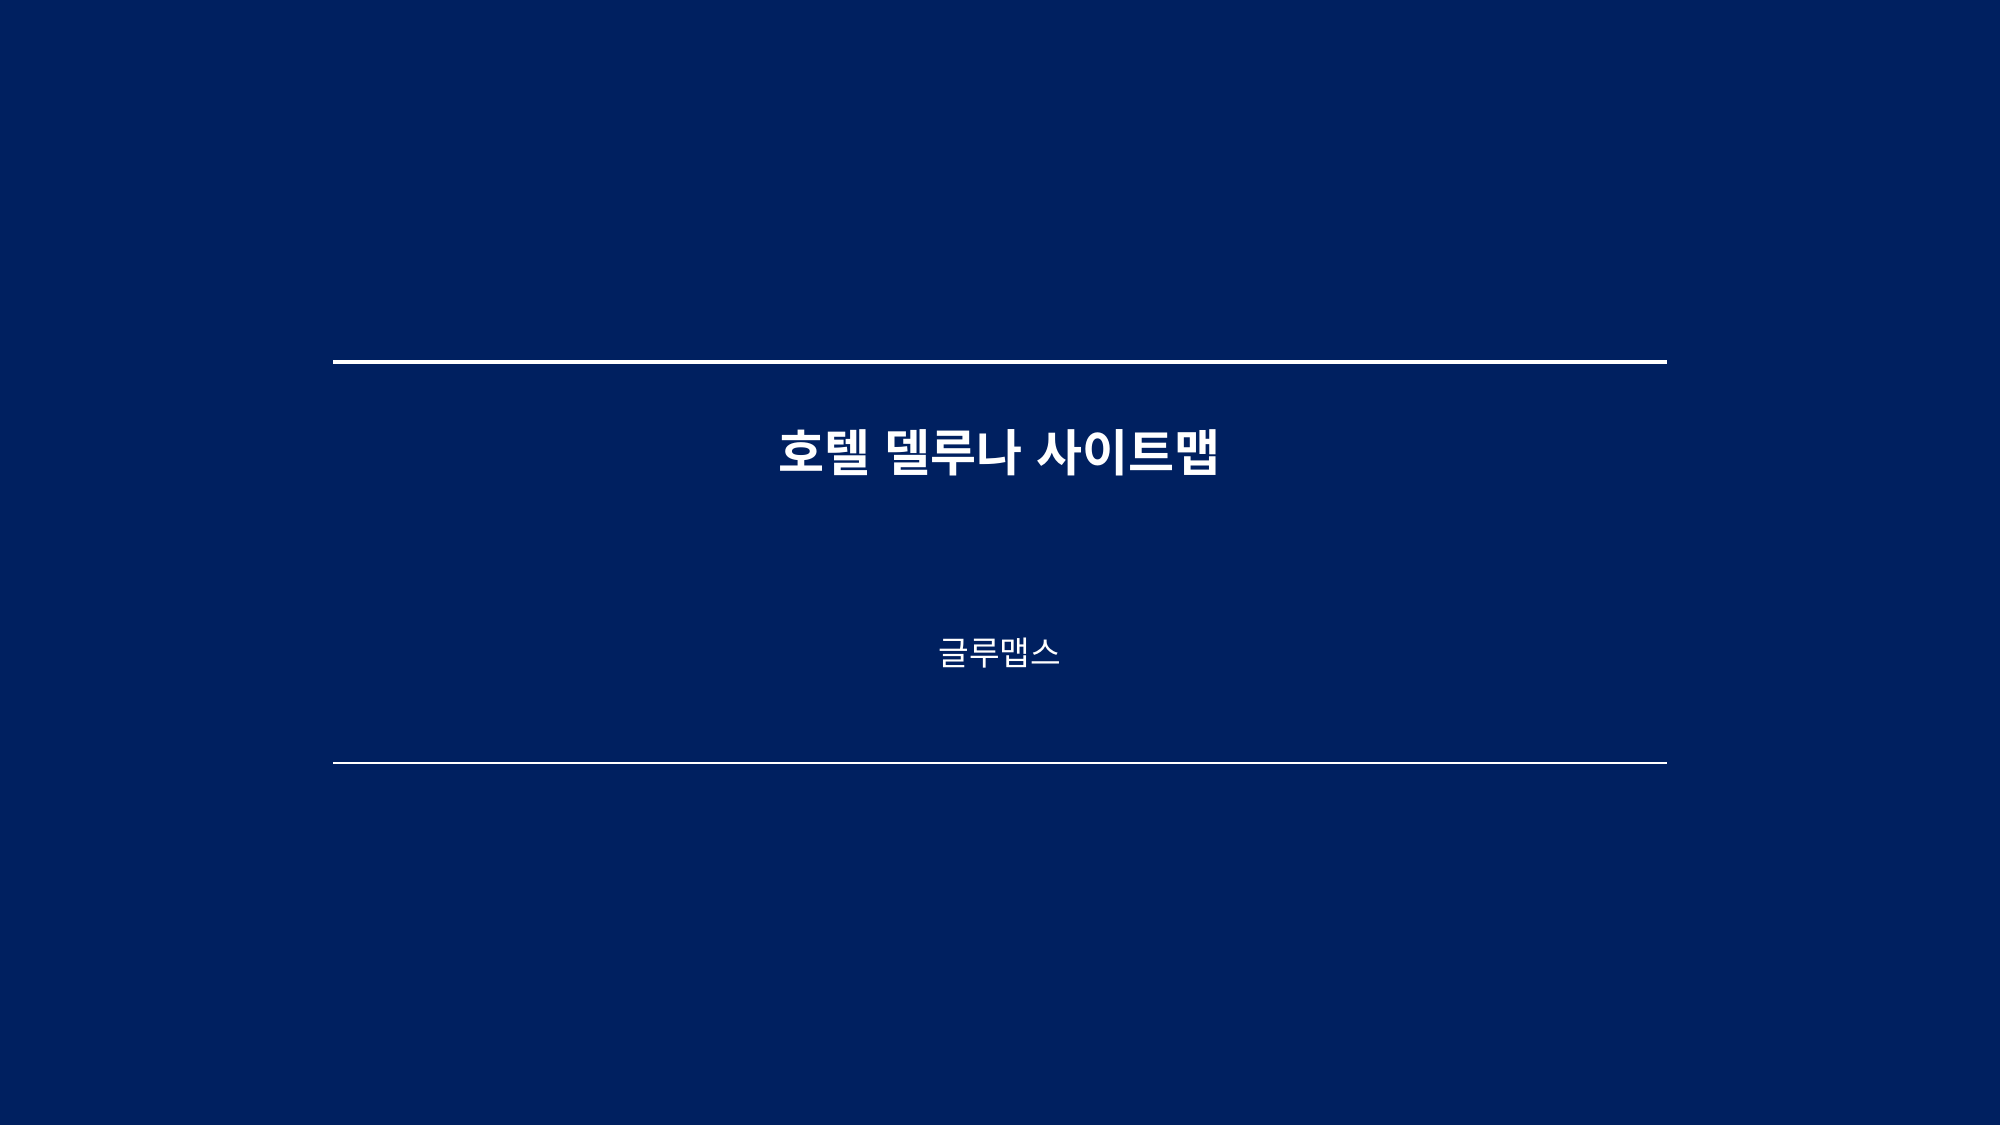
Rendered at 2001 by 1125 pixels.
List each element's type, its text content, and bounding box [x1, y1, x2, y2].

table_header 호텔 델루나 사이트맵 [333, 364, 1667, 538]
table_cell 글루맵스 [333, 538, 1667, 762]
